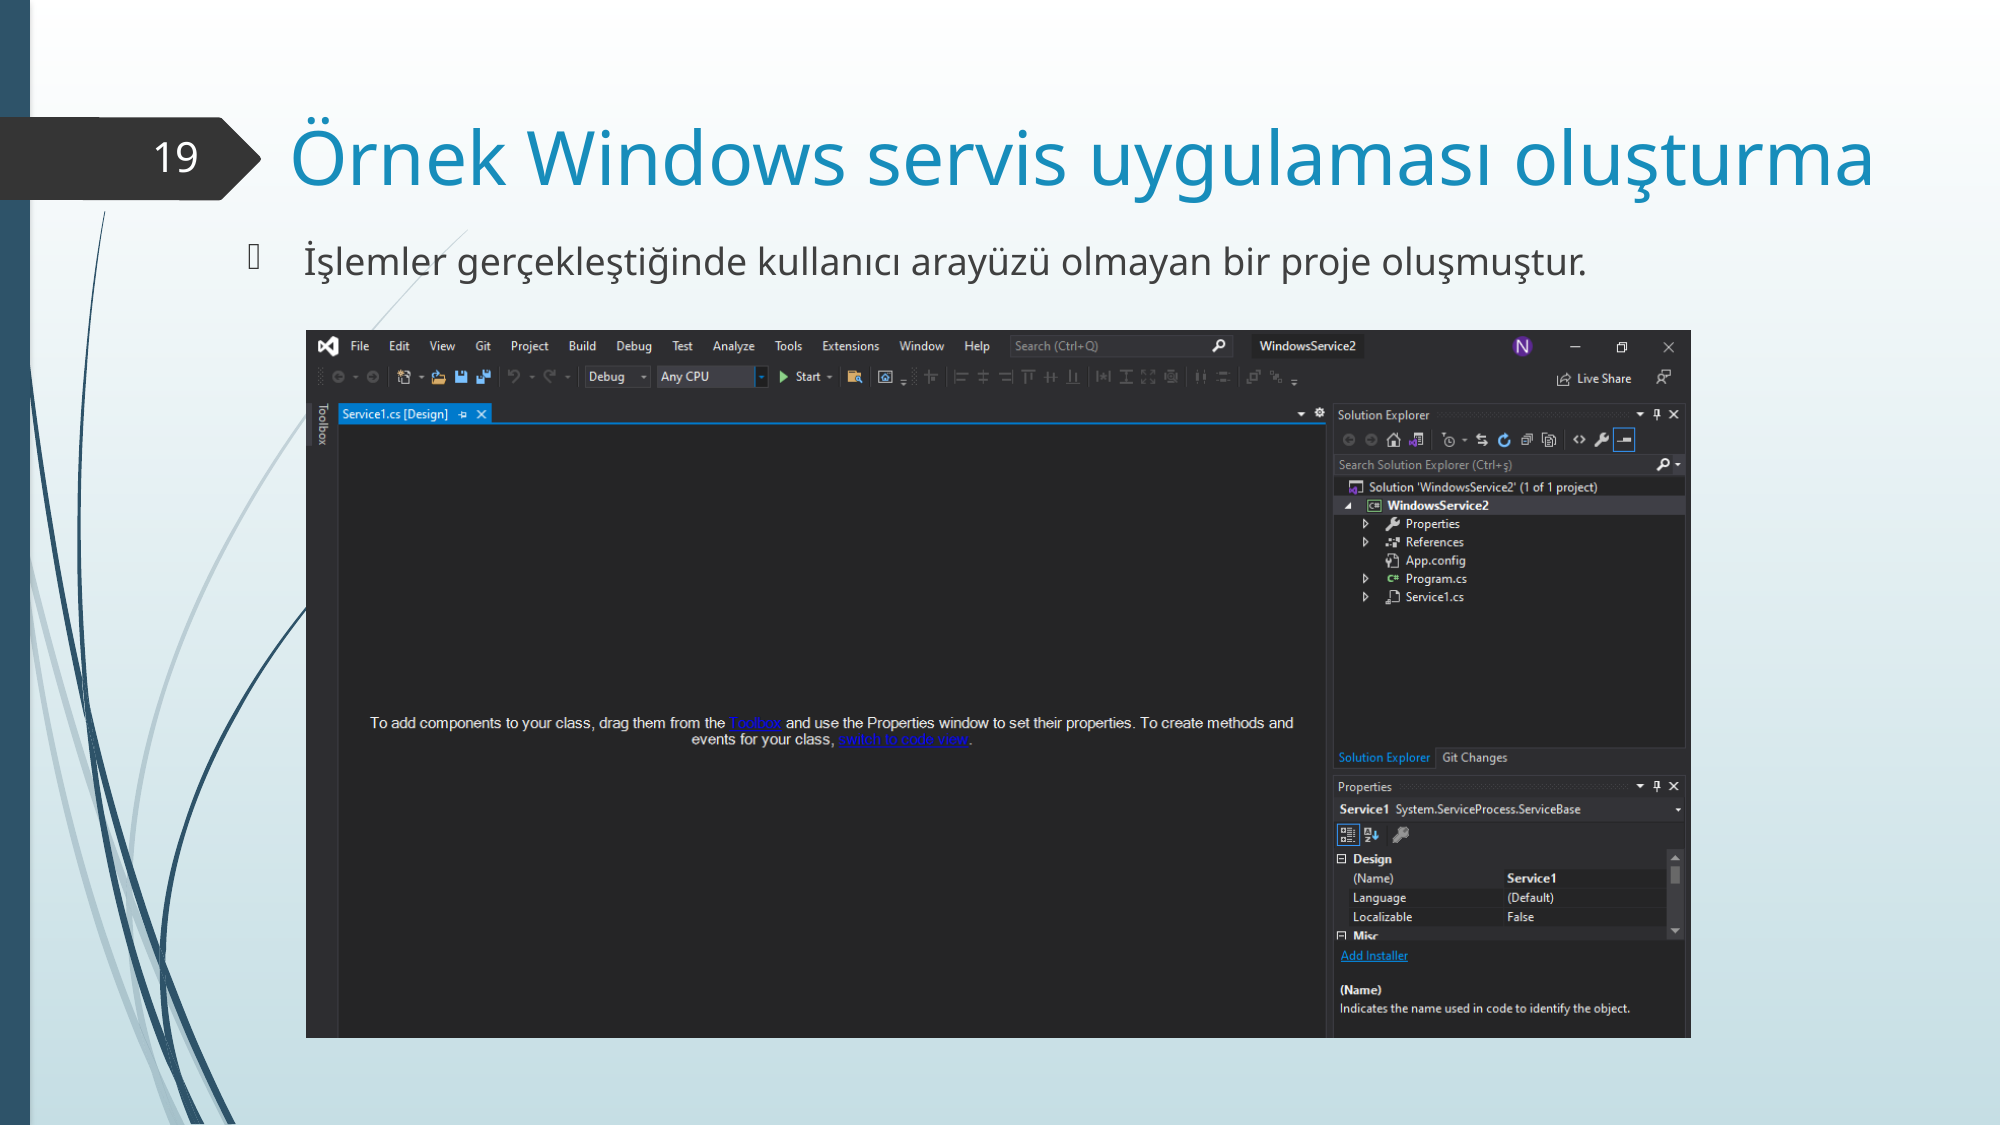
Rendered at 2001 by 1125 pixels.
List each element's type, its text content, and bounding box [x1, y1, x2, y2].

slide_number 19 [87, 129, 216, 190]
title Örnek Windows servis uygulaması oluşturma [274, 102, 1946, 313]
list İşlemler gerçekleştiğinde kullanıcı arayüzü olmayan bir proje oluşmuştur. [232, 230, 1888, 463]
picture [306, 330, 1691, 1038]
